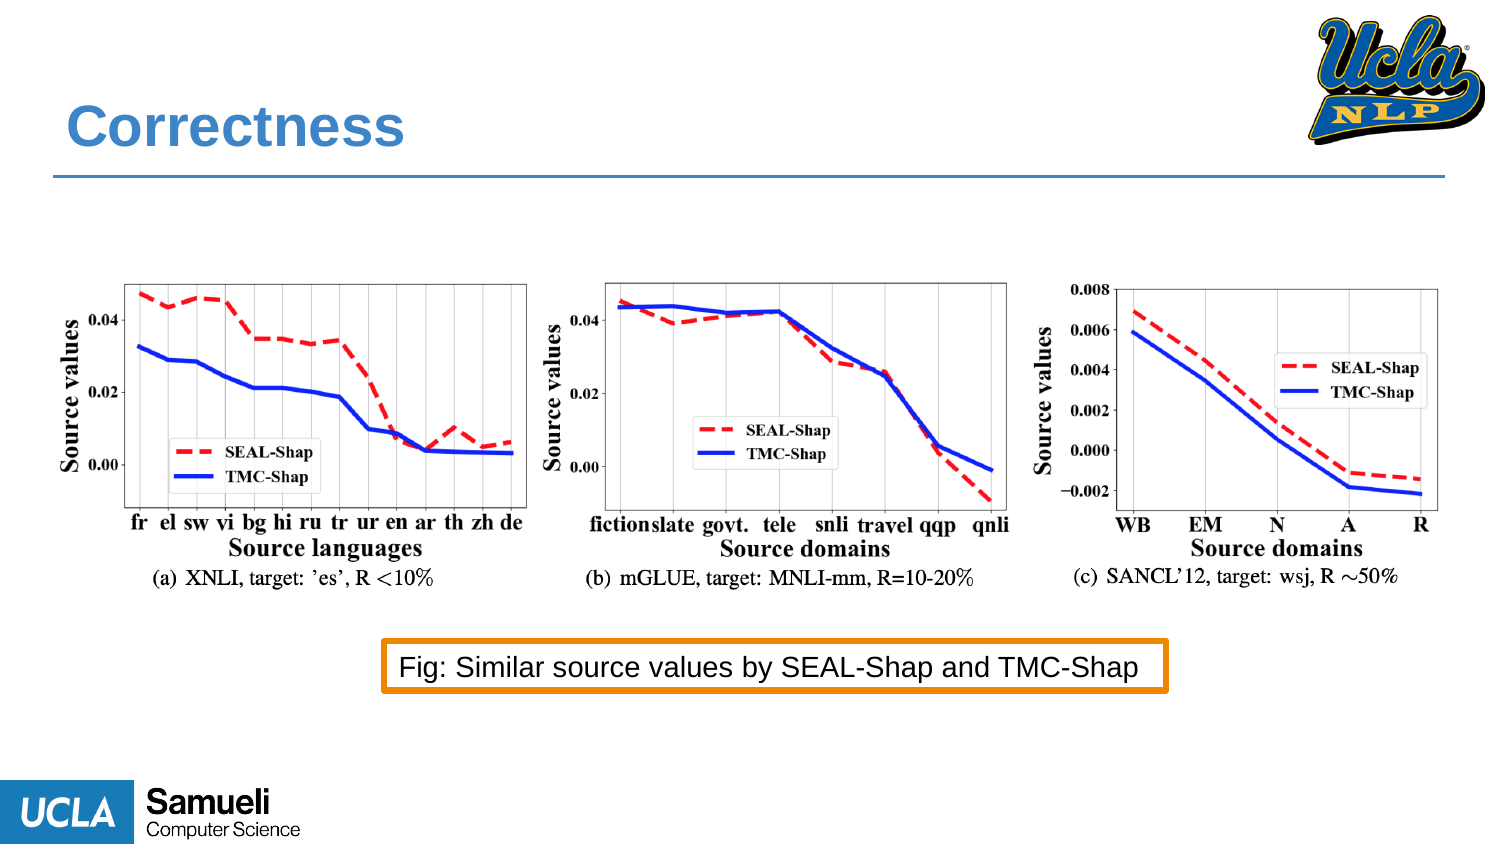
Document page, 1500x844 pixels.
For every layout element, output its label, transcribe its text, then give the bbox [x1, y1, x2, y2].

text_box Fig: Similar source values by SEAL-Shap and TMC-Shap [383, 640, 1166, 691]
title Correctness [51, 72, 1449, 167]
picture [0, 780, 300, 844]
picture [50, 276, 1443, 592]
picture [1308, 14, 1485, 146]
